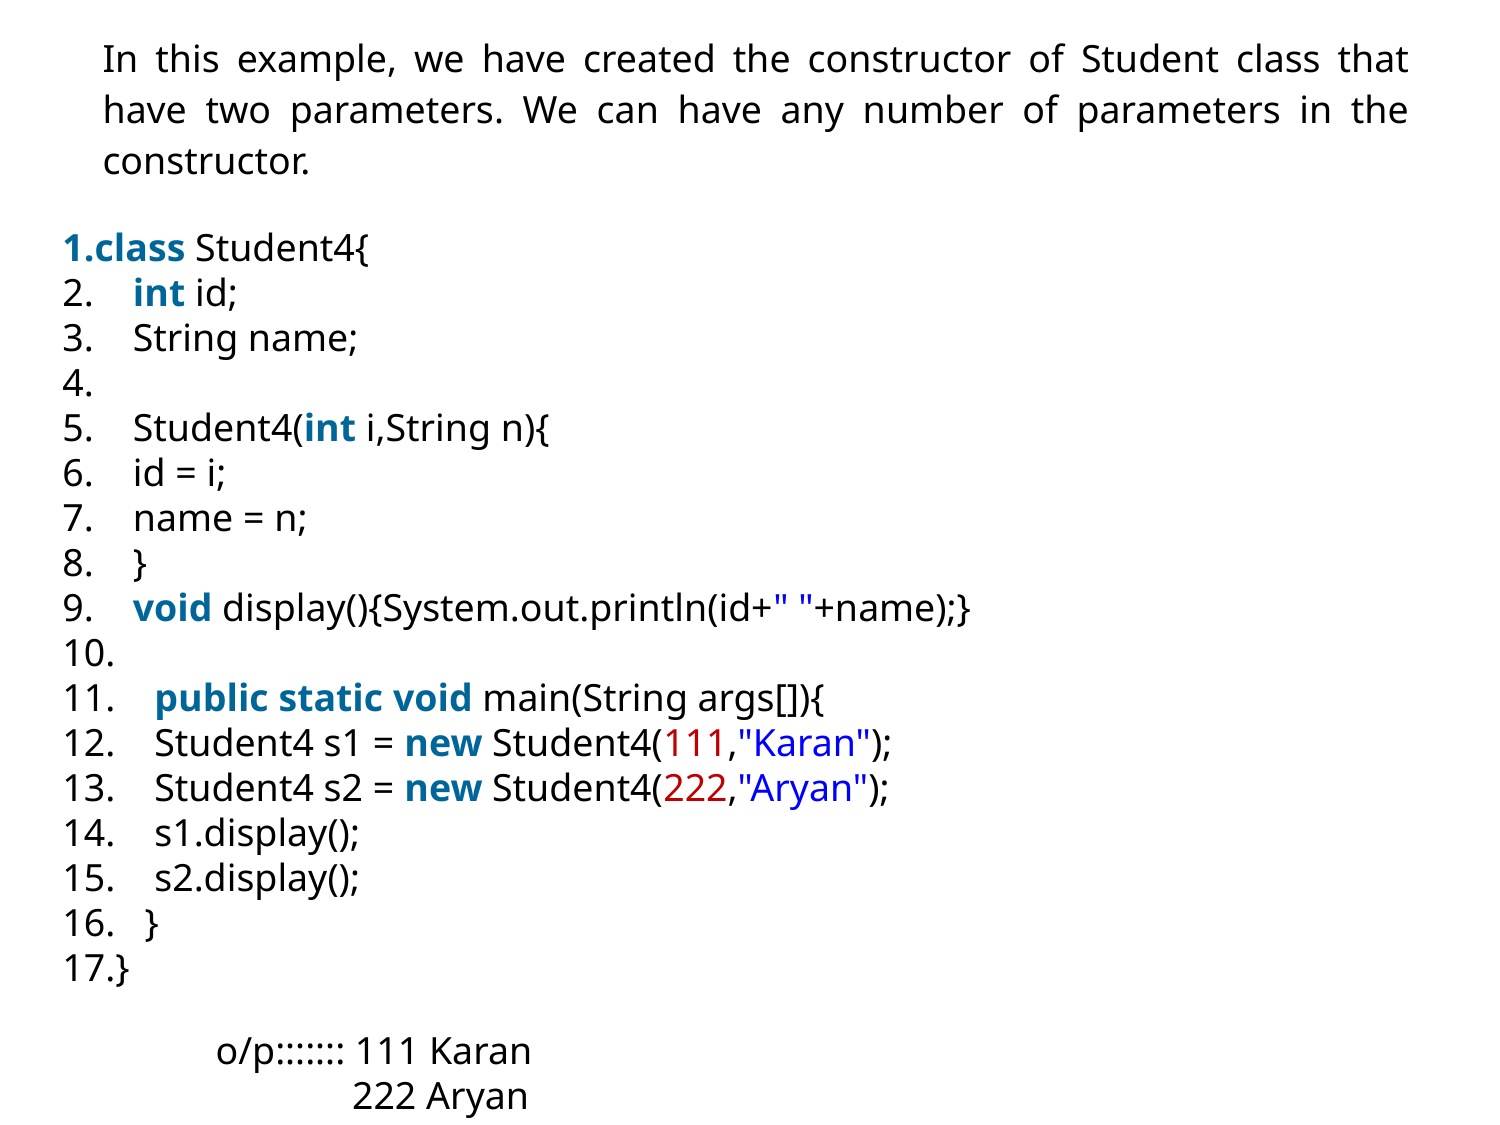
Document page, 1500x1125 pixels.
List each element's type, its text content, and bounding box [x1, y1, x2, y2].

text_box o/p::::::: 111 Karan 222 Aryan [190, 1019, 556, 1125]
text_box class Student4{ int id; String name; Student4(int i,String n){ id = i; name = n; } void display(){System.out.println(id+" "+name);} public static void main(String args[]){ Student4 s1 = new Student4(111,"Karan"); Student4 s2 = new Student4(222,"Aryan"); s1.display(); s2.display(); } } [62, 179, 1325, 1035]
table_header In this example, we have created the constructor of Student class that have two parameters. We can have any number of parameters in the constructor. [88, 25, 1425, 193]
